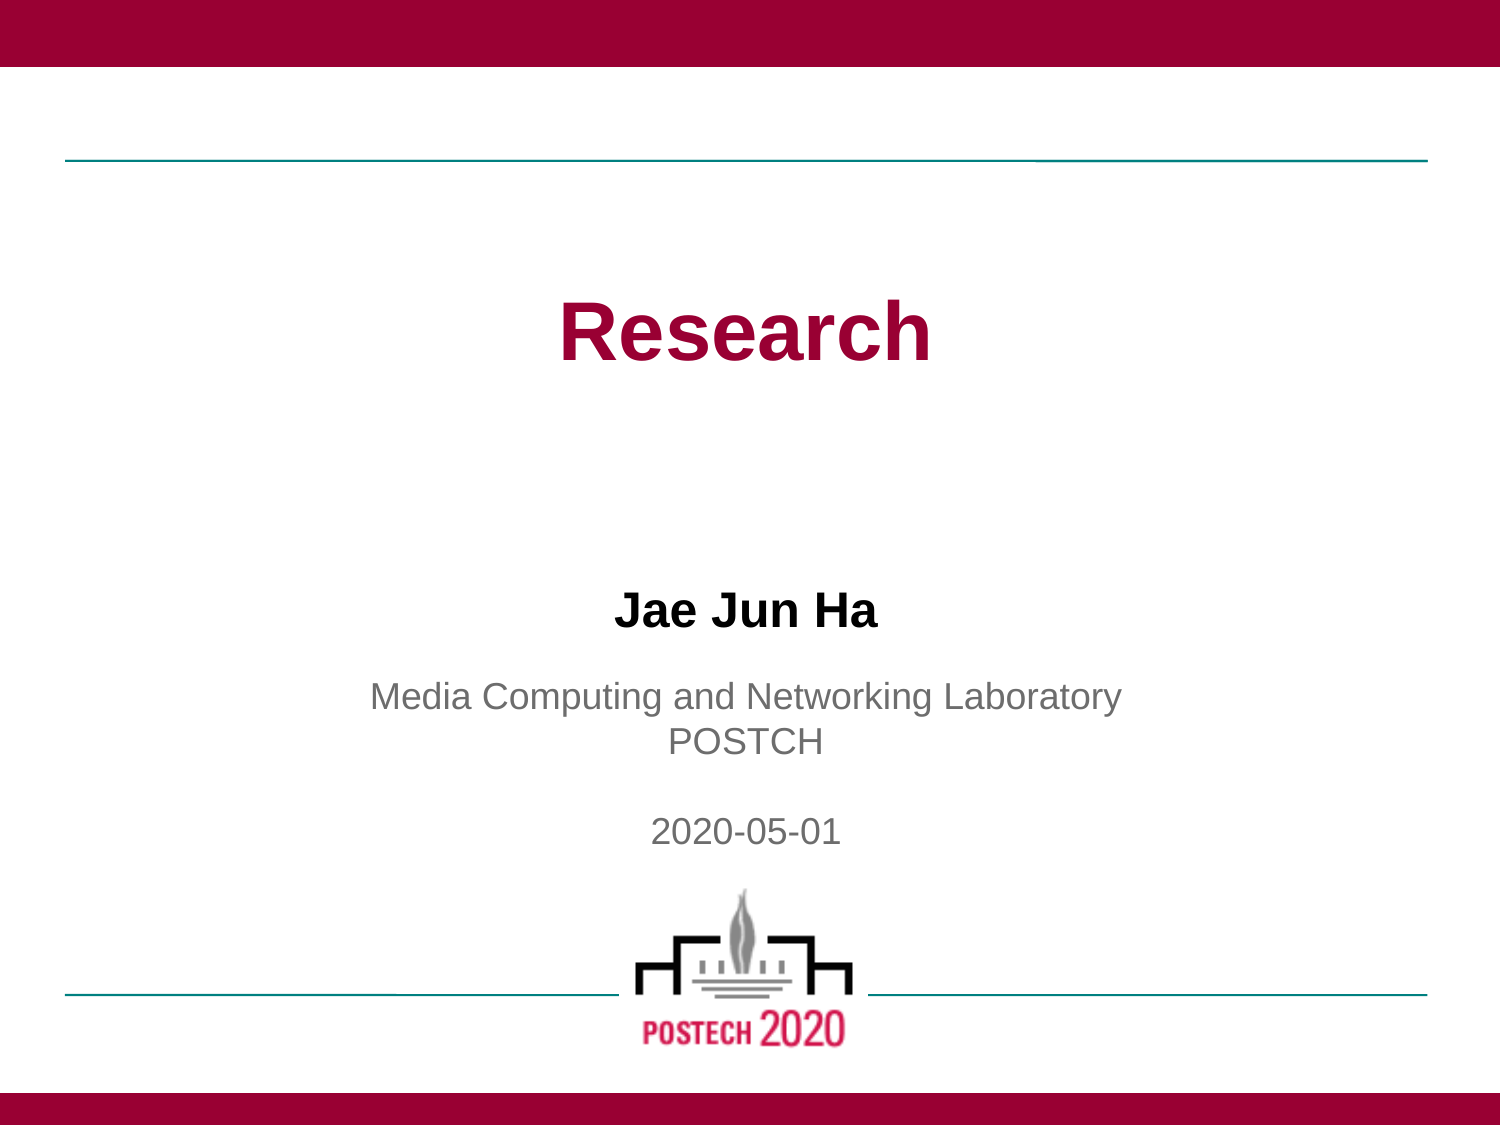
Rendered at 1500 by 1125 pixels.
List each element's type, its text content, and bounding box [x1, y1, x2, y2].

picture [619, 887, 868, 1054]
title Research Jae Jun Ha Media Computing and Networking Laboratory POSTCH 2020-05-01 [64, 443, 1428, 686]
